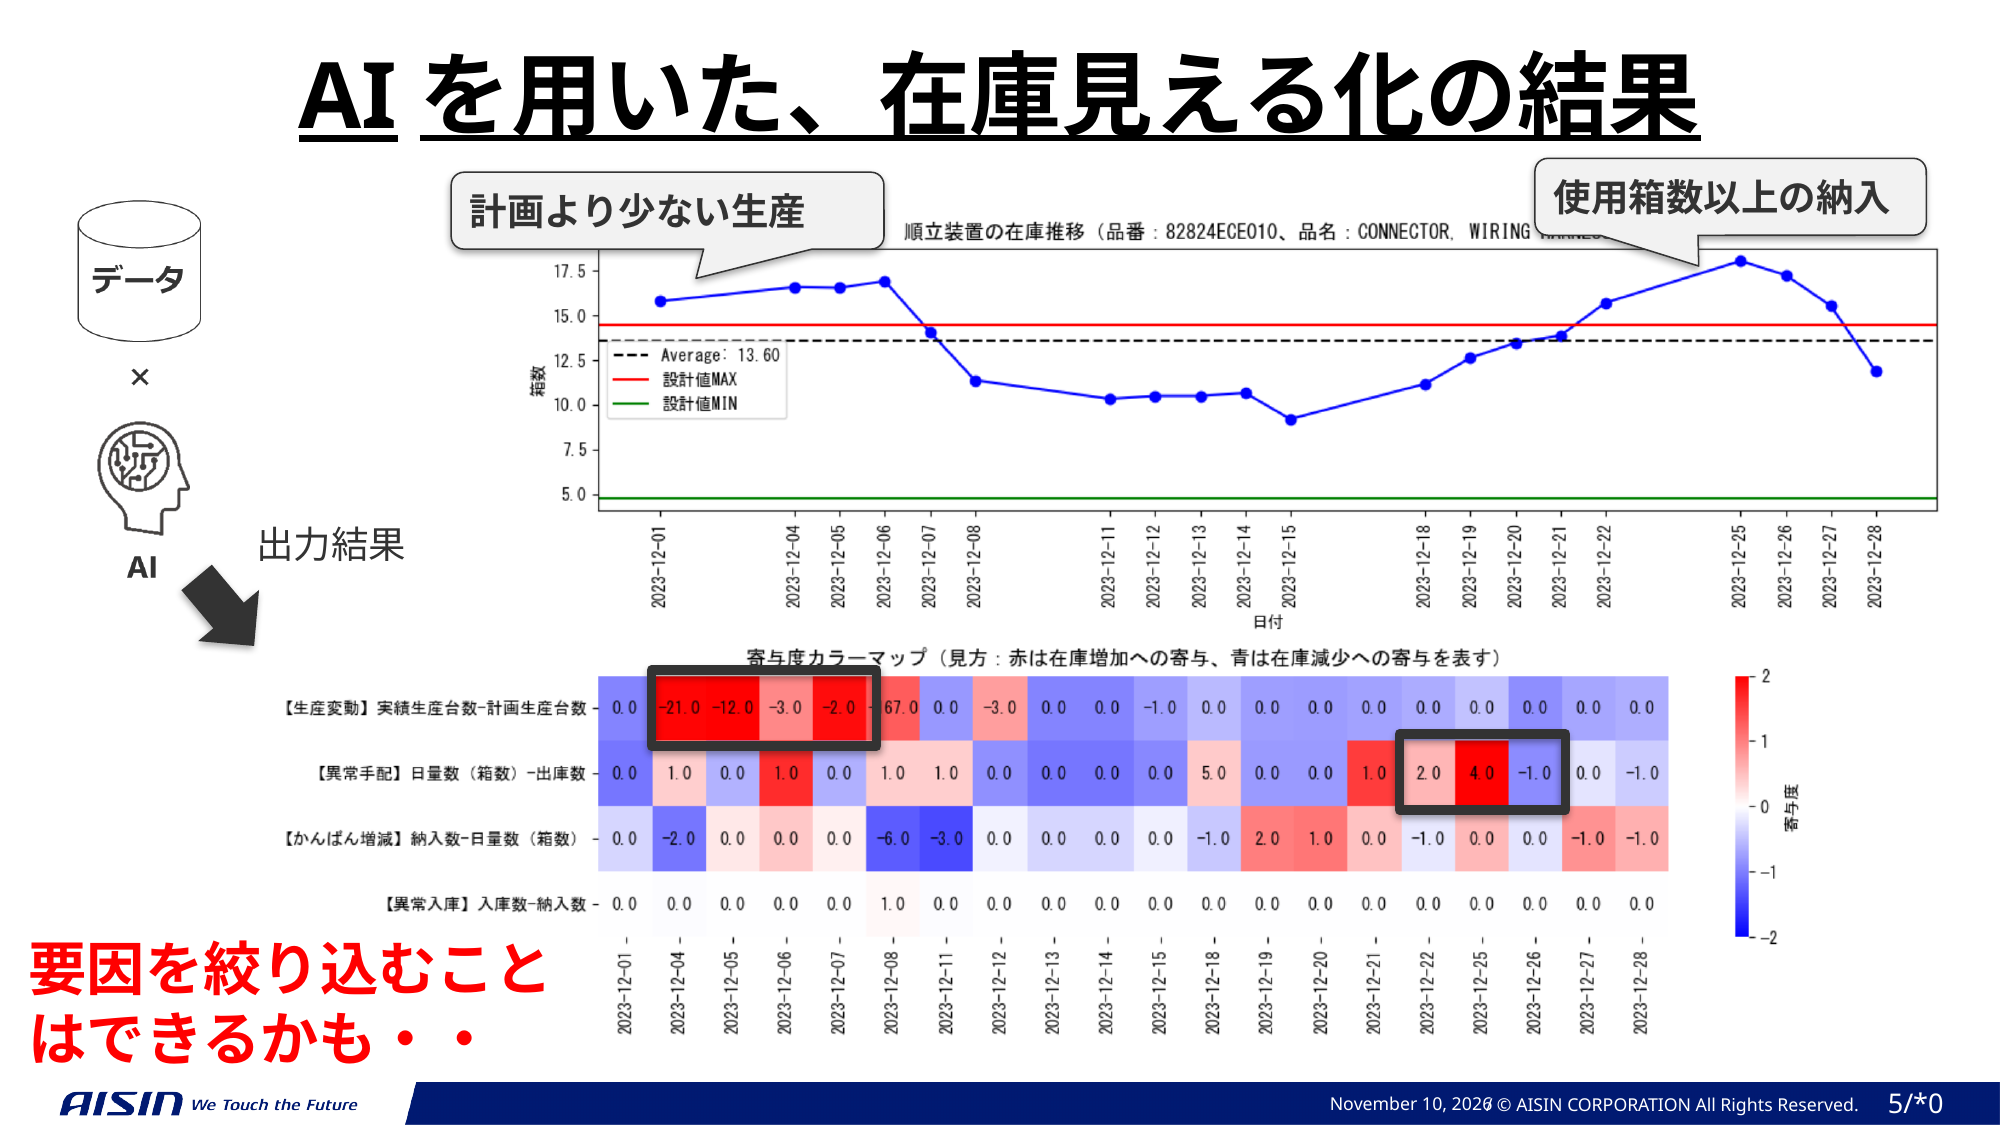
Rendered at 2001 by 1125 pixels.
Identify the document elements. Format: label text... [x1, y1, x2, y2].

text_box 使用箱数以上の納入 [1534, 157, 1928, 212]
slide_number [1142, 1093, 1508, 1116]
picture [0, 1082, 2000, 1125]
picture [236, 215, 1942, 1045]
text_box AIを用いた、在庫見える化の結果 [0, 29, 2000, 135]
text_box 計画より少ない生産 [450, 171, 885, 212]
text_box 要因を絞り込むこと はできるかも・・ [13, 925, 588, 1080]
picture [72, 199, 205, 604]
text_box [197, 564, 229, 645]
